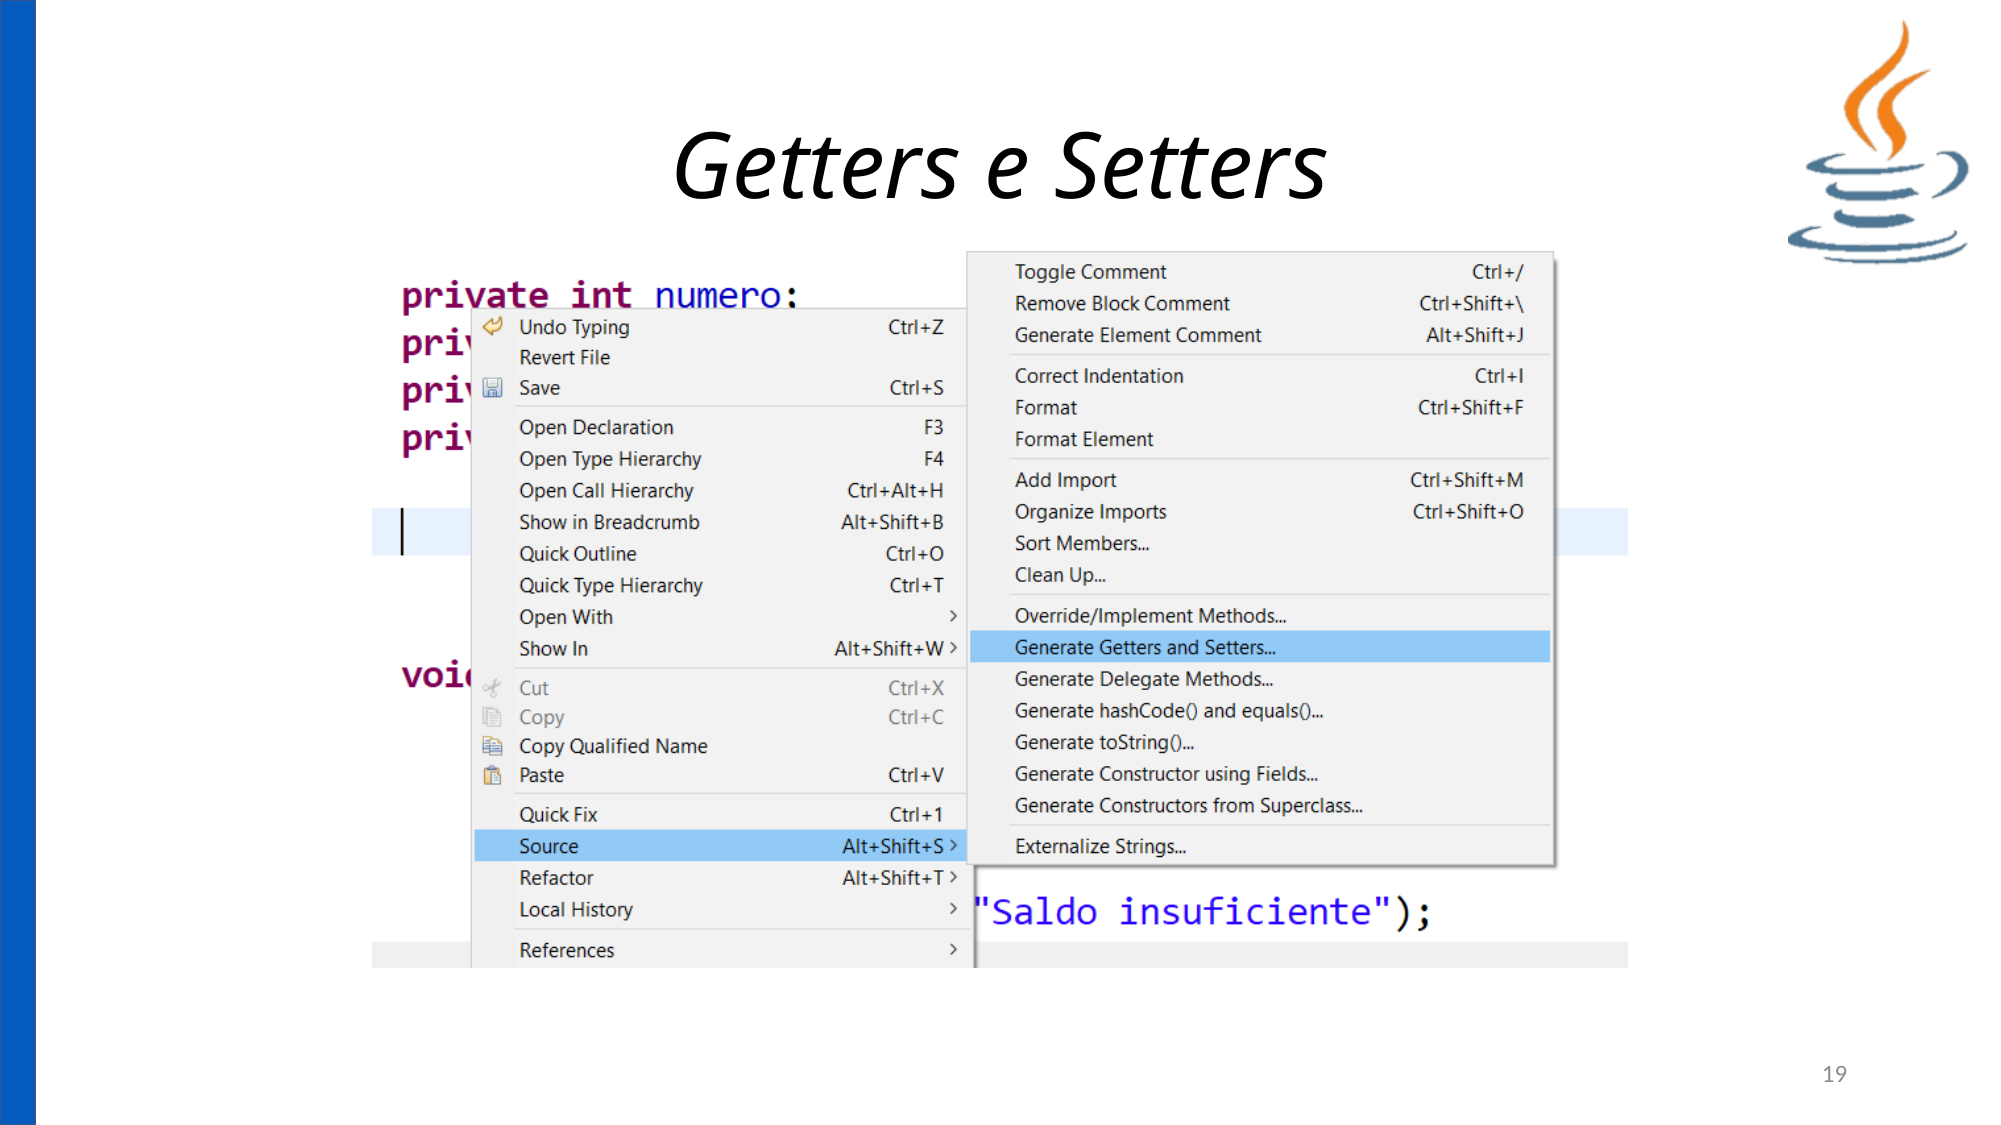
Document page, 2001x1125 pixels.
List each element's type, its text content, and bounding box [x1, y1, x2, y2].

picture [372, 242, 1628, 969]
picture [1779, 15, 1982, 270]
title Getters e Setters [137, 59, 1863, 278]
text_box [0, 0, 36, 1125]
slide_number 19 [1412, 1042, 1863, 1103]
